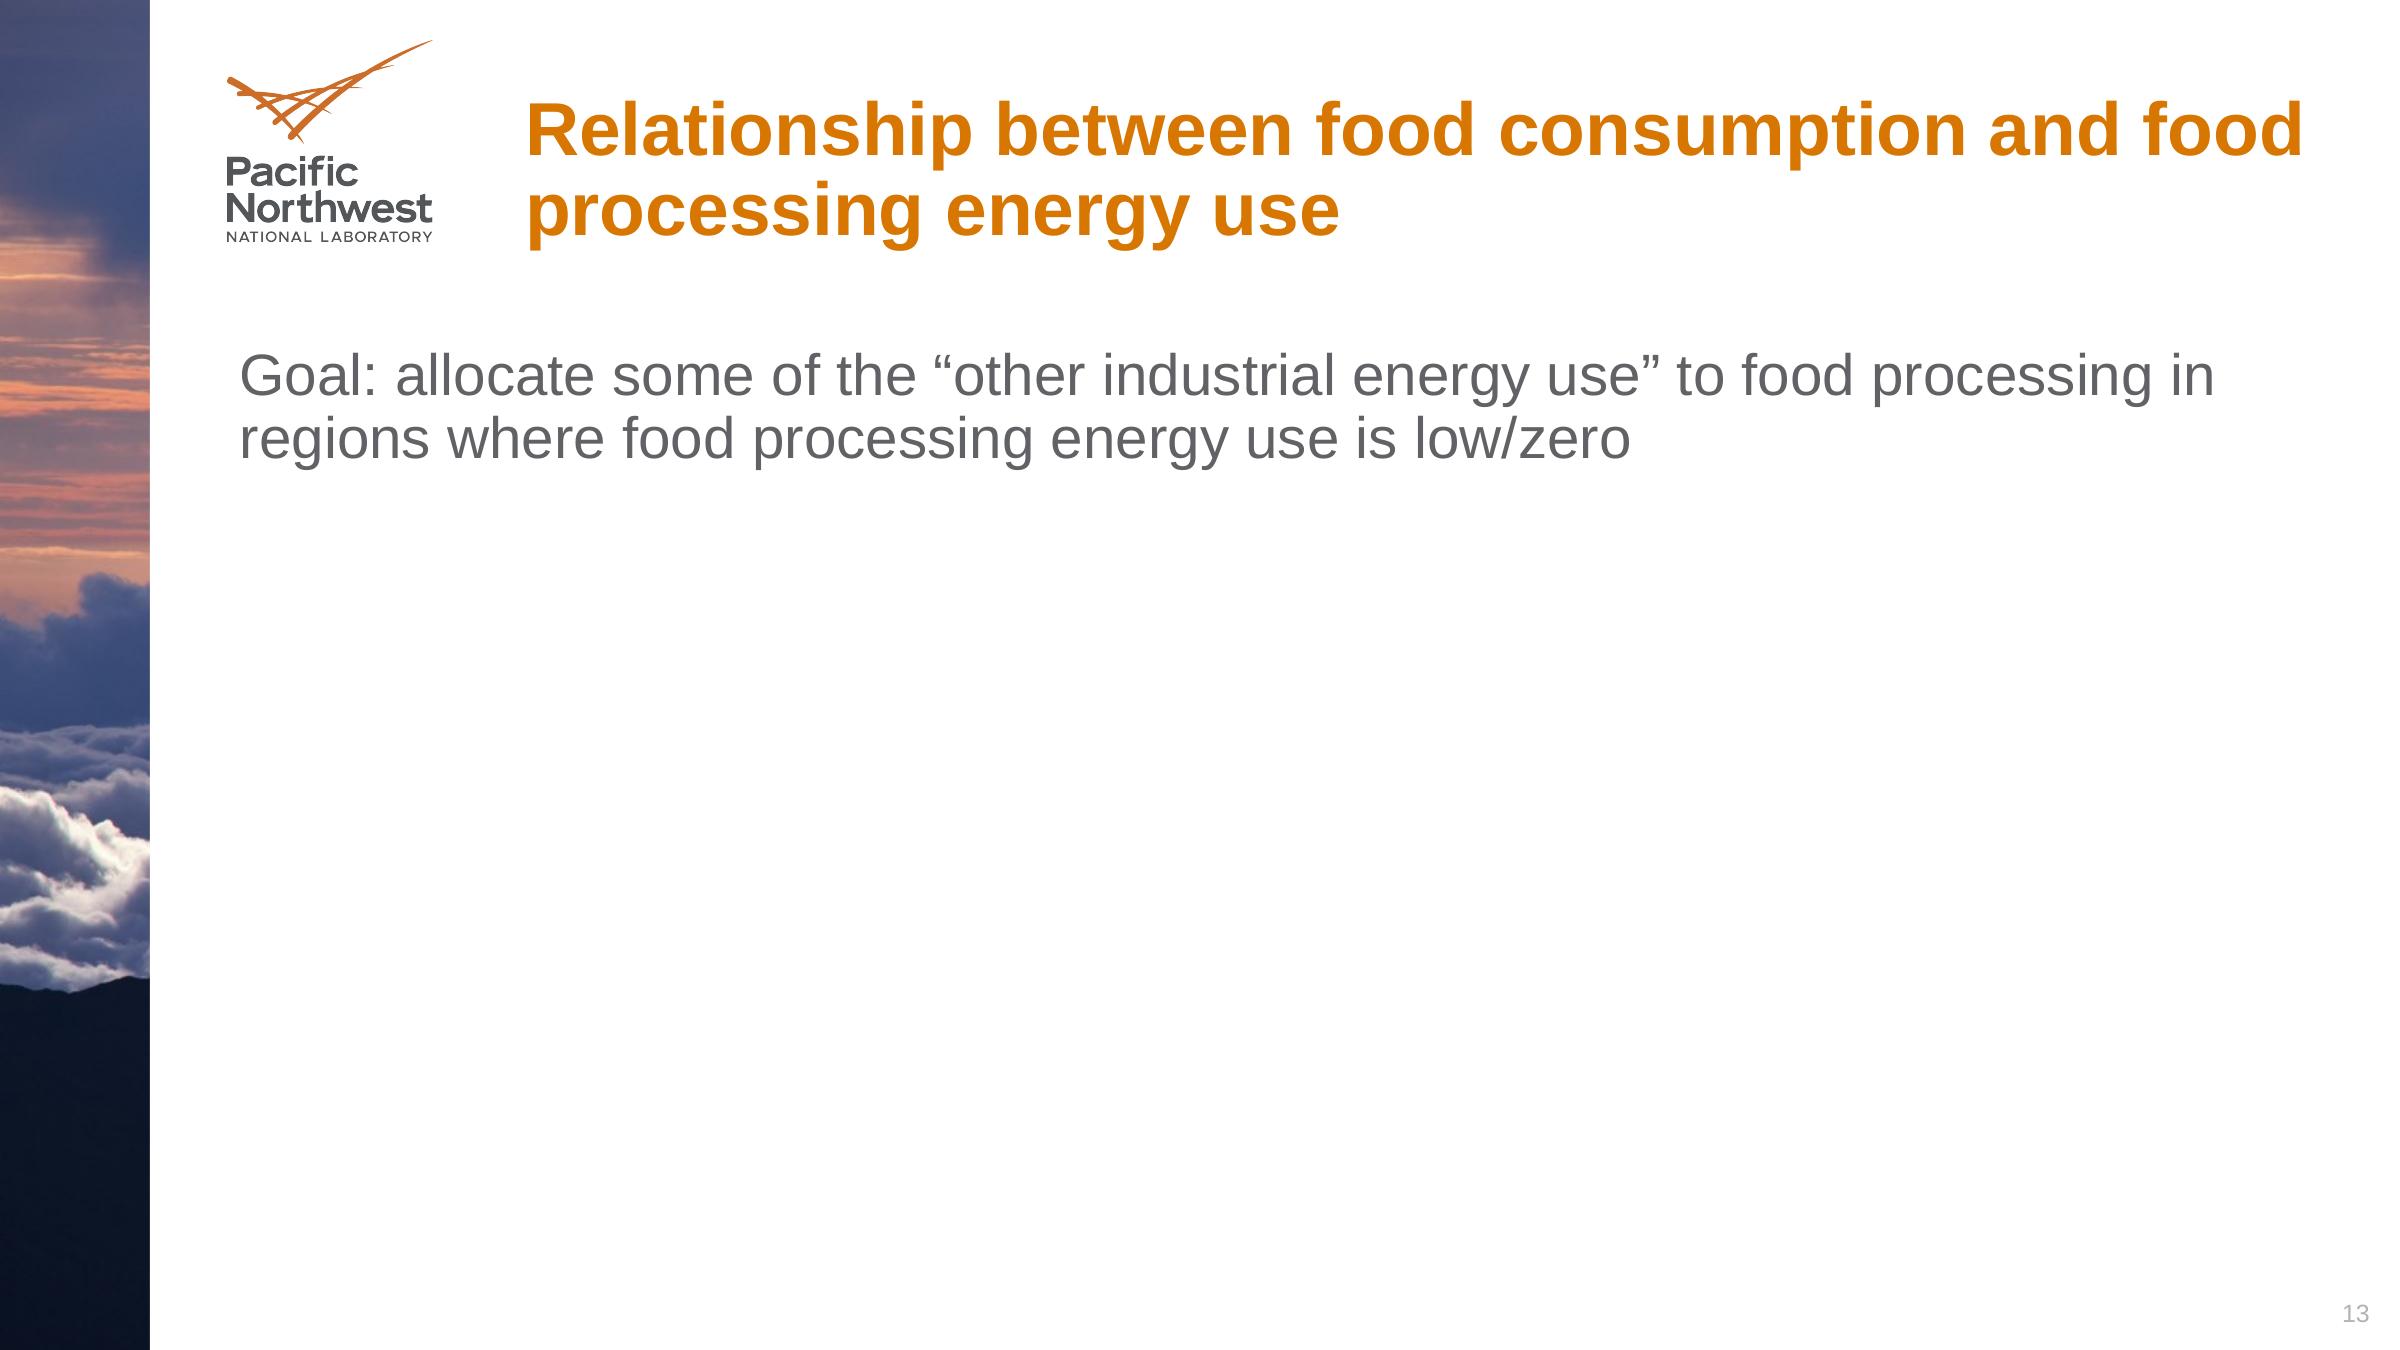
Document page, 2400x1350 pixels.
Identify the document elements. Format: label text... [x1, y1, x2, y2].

picture [225, 38, 435, 244]
title Relationship between food consumption and food processing energy use [525, 44, 2325, 260]
slide_number 13 [2295, 1275, 2370, 1350]
list Goal: allocate some of the “other industrial energy use” to food processing in regions where food processing energy use is low/zero [225, 337, 2325, 1238]
picture [0, 0, 149, 1350]
